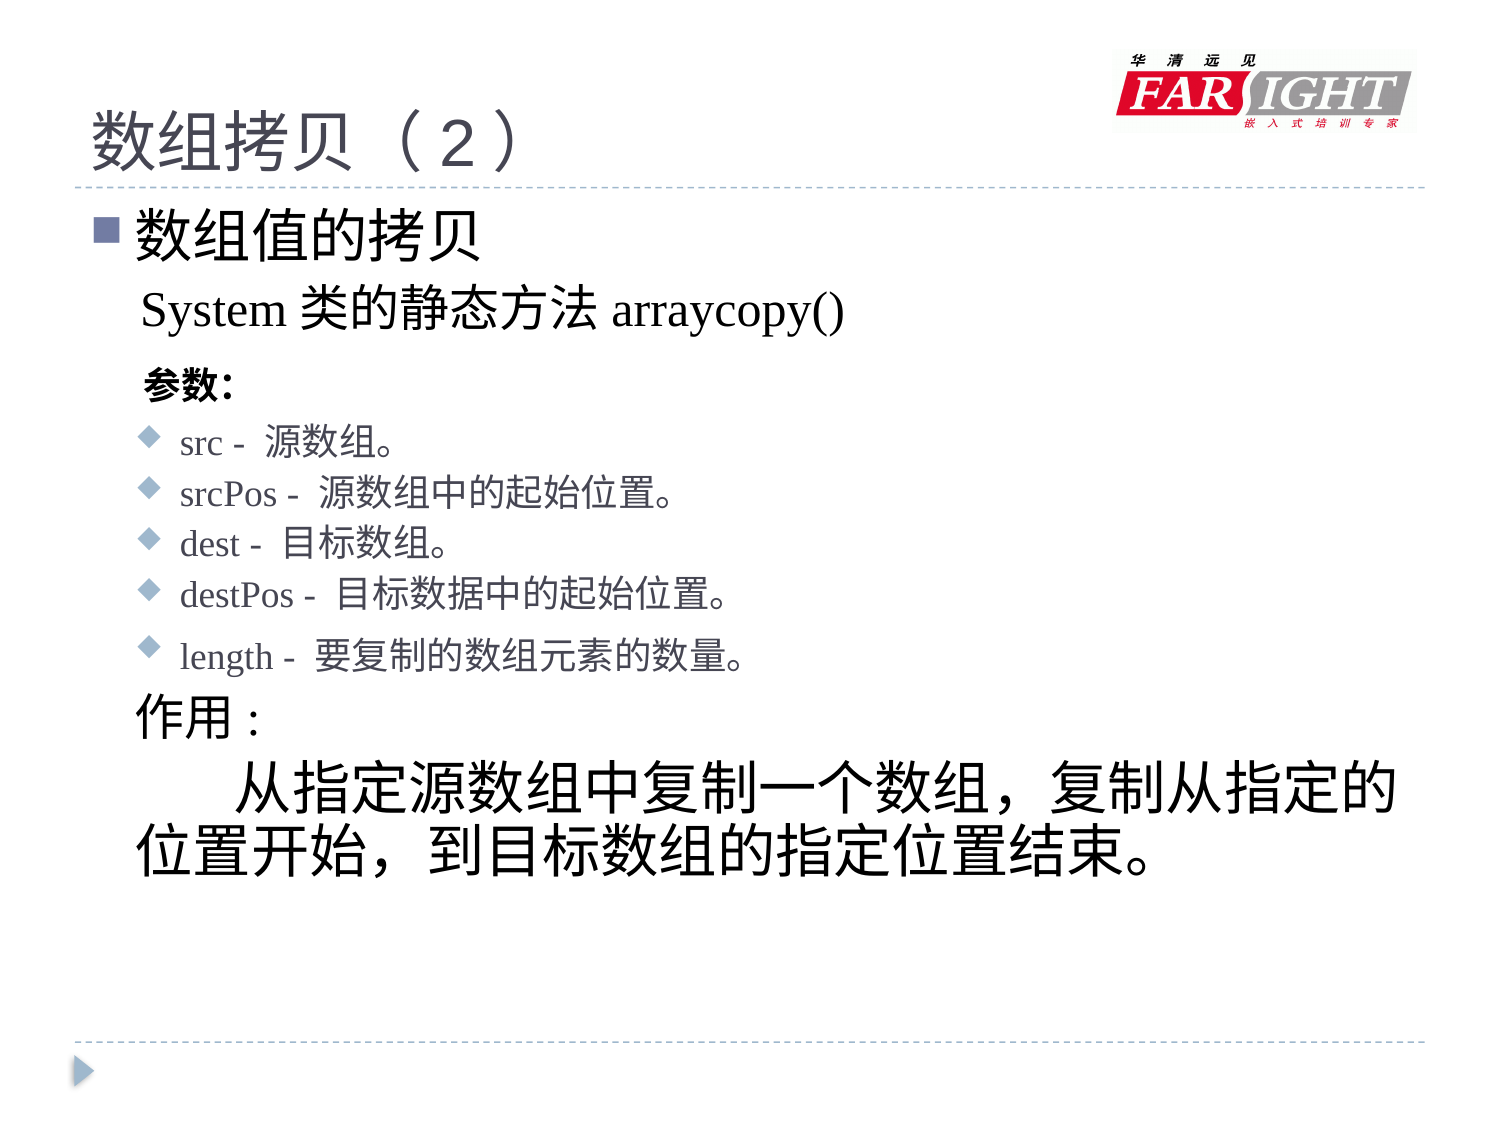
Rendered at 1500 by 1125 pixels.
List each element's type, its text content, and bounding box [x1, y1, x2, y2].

title 数组拷贝（2） [74, 24, 1426, 188]
list 数组值的拷贝 System类的静态方法arraycopy() 参数： src - 源数组。 srcPos - 源数组中的起始位置。 dest - 目标数组。 destPos - 目标数据中的起始位置。 length - 要复制的数组元素的数量。 作用: 从指定源数组中复制一个数组，复制从指定的位置开始，到目标数组的指定位置结束。 [74, 199, 1426, 1006]
